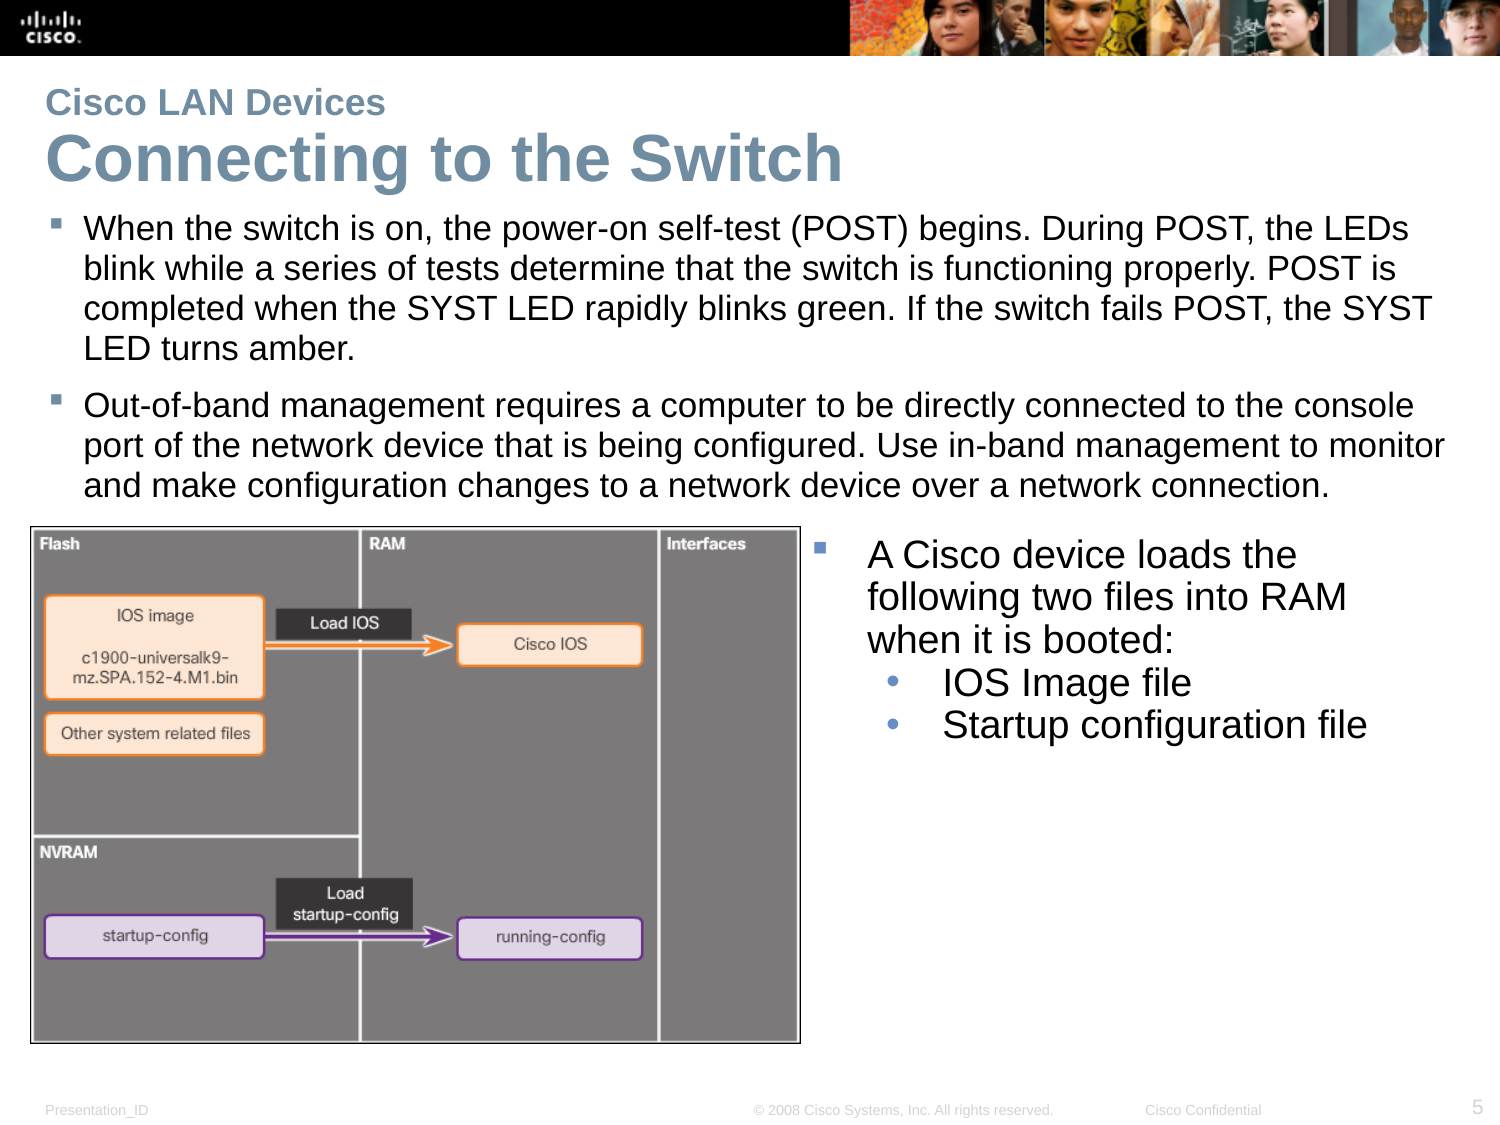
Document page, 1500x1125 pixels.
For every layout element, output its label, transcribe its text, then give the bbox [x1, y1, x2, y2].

picture [0, 0, 1500, 56]
text_box A Cisco device loads the following two files into RAM when it is booted: IOS Image file Startup configuration file [802, 526, 1429, 755]
title Cisco LAN Devices Connecting to the Switch [31, 64, 1471, 203]
list When the switch is on, the power-on self-test (POST) begins. During POST, the LEDs blink while a series of tests determine that the switch is functioning properly. POST is completed when the SYST LED rapidly blinks green. If the switch fails POST, the SYST LED turns amber. Out-of-band management requires a computer to be directly connected to the console port of the network device that is being configured. Use in-band management to monitor and make configuration changes to a network device over a network connection. [34, 202, 1468, 527]
picture [30, 526, 801, 1045]
